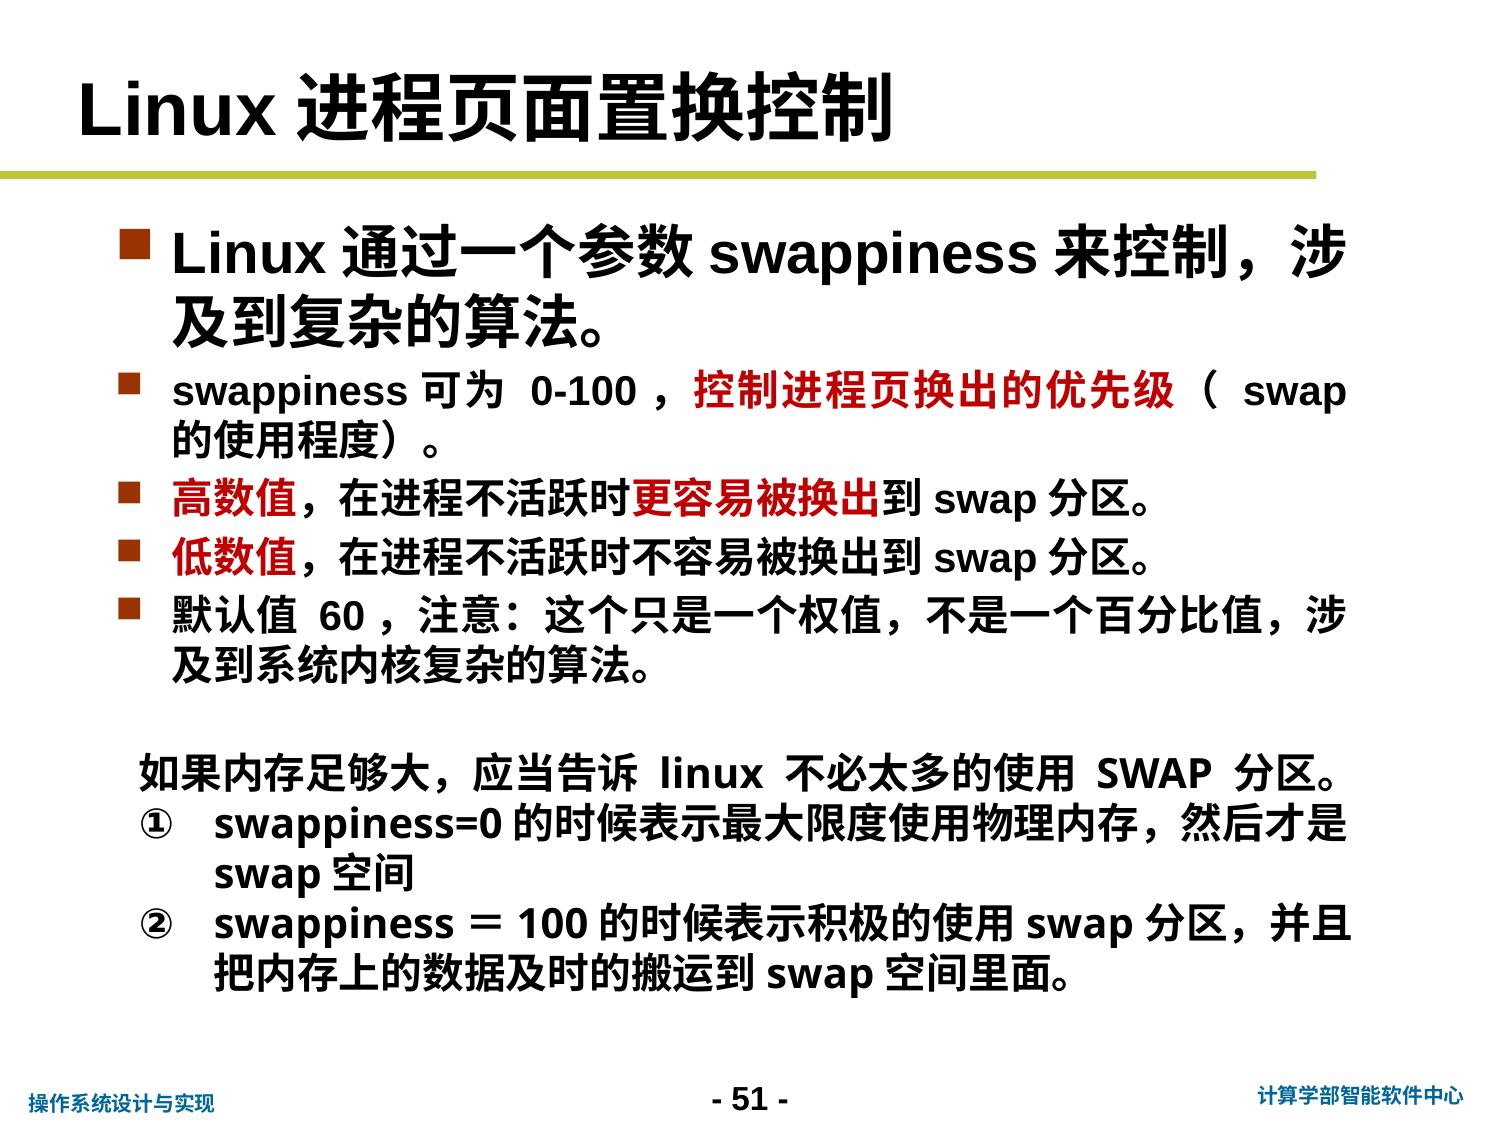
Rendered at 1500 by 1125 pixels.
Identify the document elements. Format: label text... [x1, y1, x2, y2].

text_box 如果内存足够大，应当告诉 linux 不必太多的使用 SWAP 分区。 swappiness=0的时候表示最大限度使用物理内存，然后才是 swap空间 swappiness＝100的时候表示积极的使用swap分区，并且把内存上的数据及时的搬运到swap空间里面。 [123, 739, 1381, 1005]
title Linux进程页面置换控制 [62, 50, 1350, 161]
list Linux通过一个参数swappiness来控制，涉及到复杂的算法。 swappiness可为 0-100，控制进程页换出的优先级（ swap 的使用程度）。 高数值，在进程不活跃时更容易被换出到swap分区。 低数值，在进程不活跃时不容易被换出到swap分区。 默认值 60，注意：这个只是一个权值，不是一个百分比值，涉及到系统内核复杂的算法。 [100, 208, 1363, 1043]
